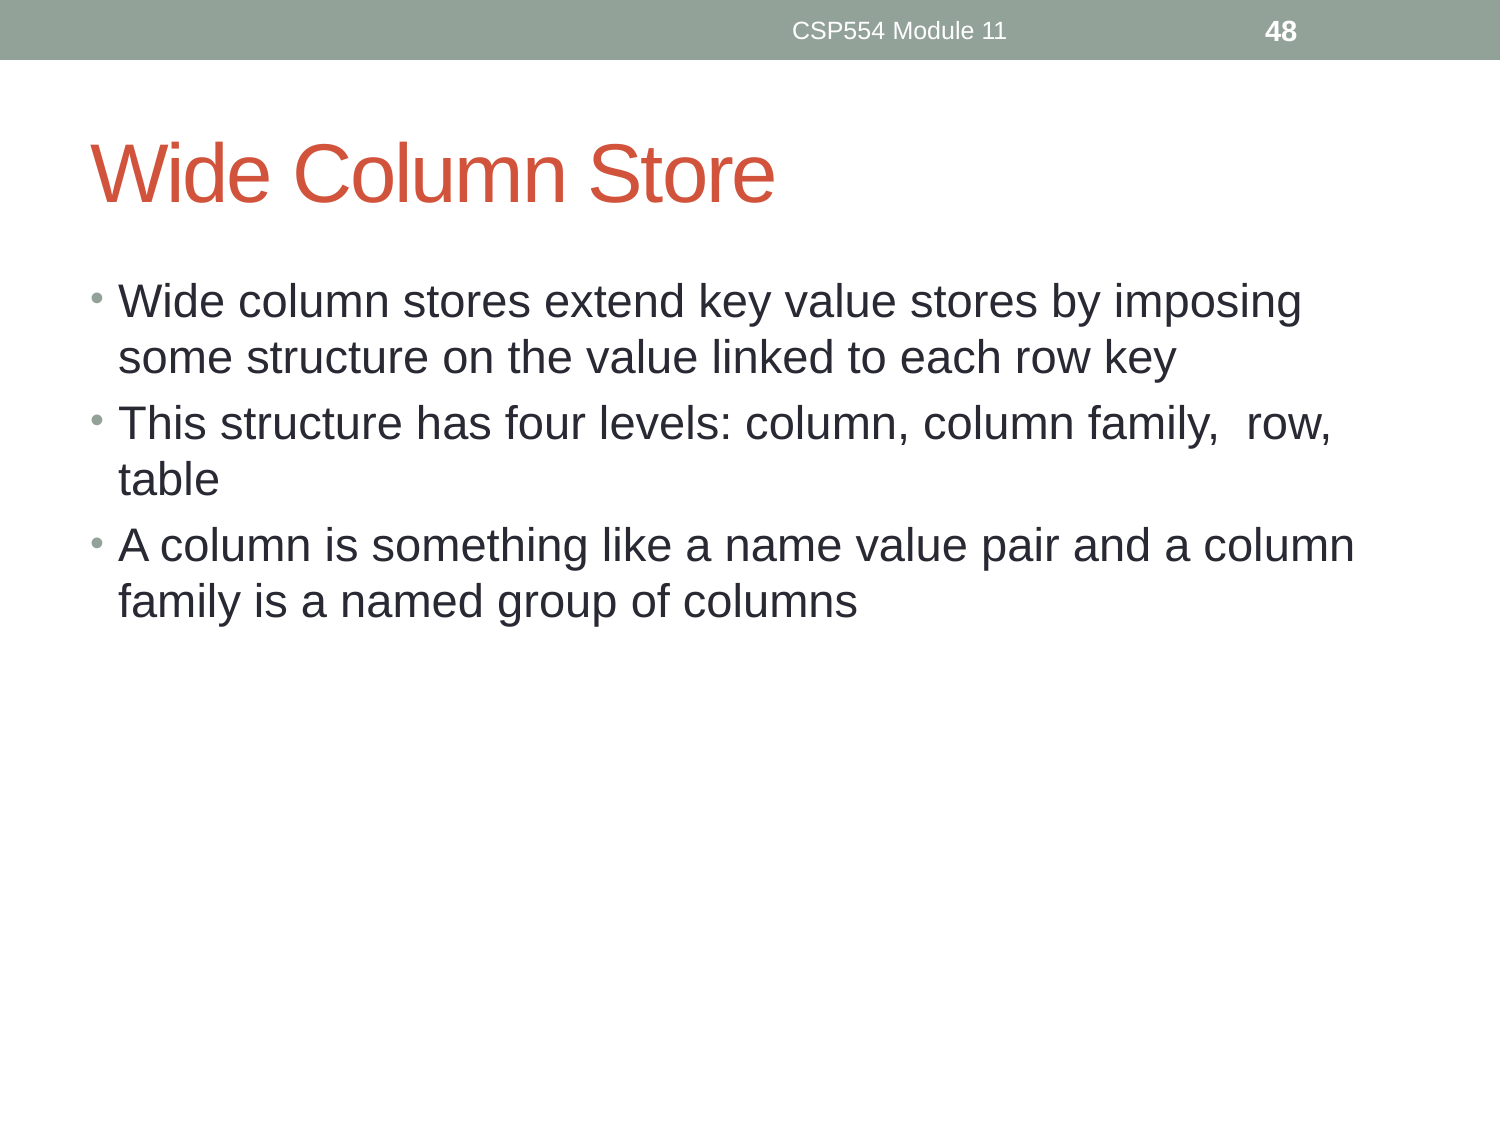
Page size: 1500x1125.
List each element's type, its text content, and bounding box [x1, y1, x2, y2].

footer CSP554 Module 11 [562, 3, 1238, 57]
title Wide Column Store [75, 87, 1425, 250]
list Wide column stores extend key value stores by imposing some structure on the value linked to each row key This structure has four levels: column, column family, row, table A column is something like a name value pair and a column family is a named group of columns [75, 262, 1425, 638]
slide_number 48 [1250, 3, 1425, 57]
